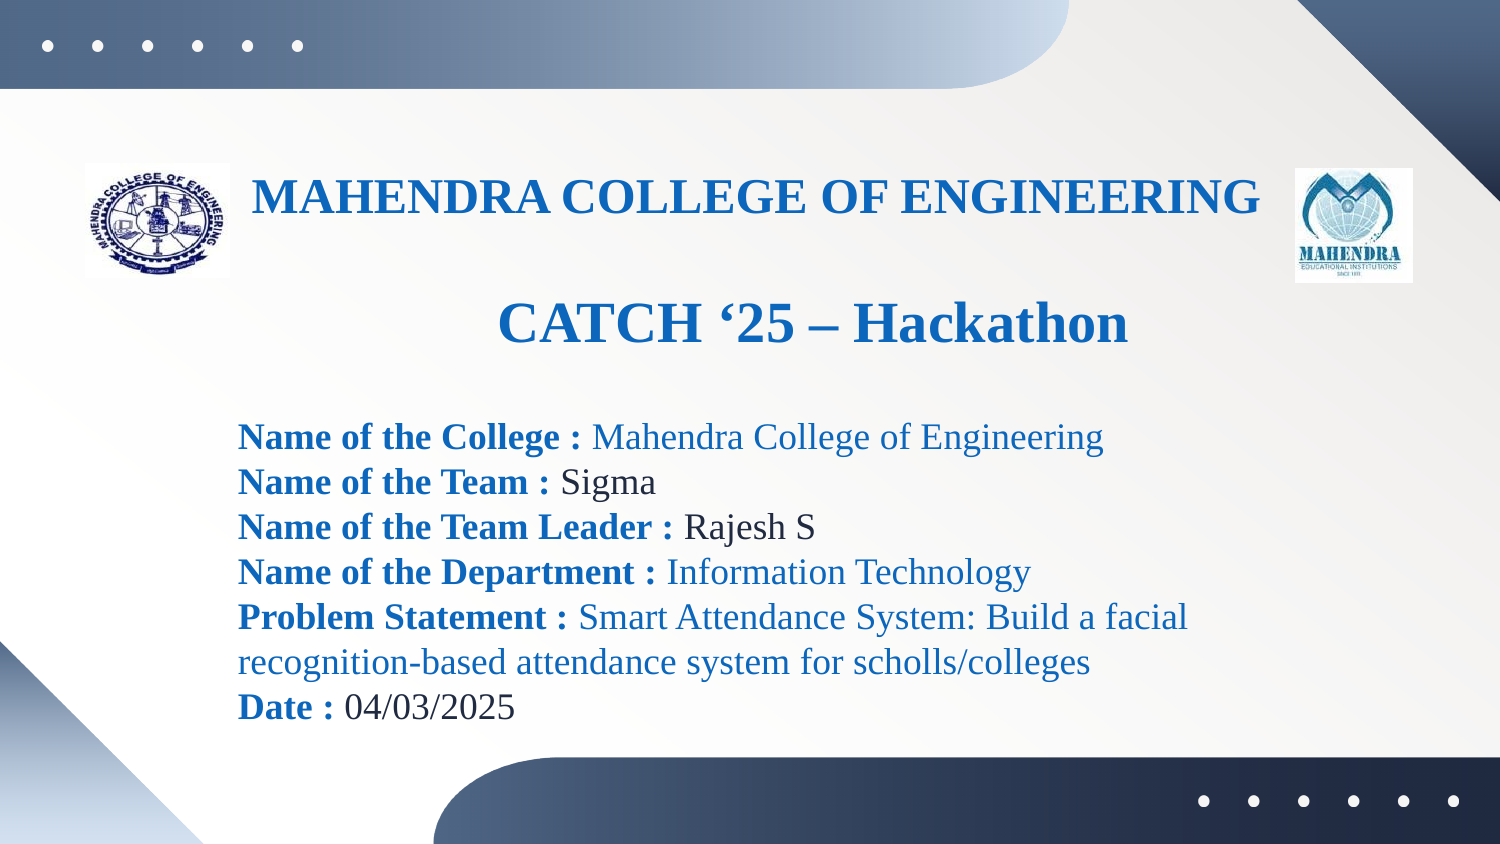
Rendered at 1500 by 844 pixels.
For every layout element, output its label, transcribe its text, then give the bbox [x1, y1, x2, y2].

text_box Name of the College : Mahendra College of Engineering Name of the Team : Sigma Name of the Team Leader : Rajesh S Name of the Department : Information Technology Problem Statement : Smart Attendance System: Build a facial recognition-based attendance system for scholls/colleges Date : 04/03/2025 [222, 396, 1404, 735]
picture [0, 0, 1500, 844]
text_box MAHENDRA COLLEGE OF ENGINEERING [166, 150, 1347, 276]
picture [434, 758, 1500, 844]
text_box CATCH ‘25 – Hackathon [222, 276, 1404, 362]
